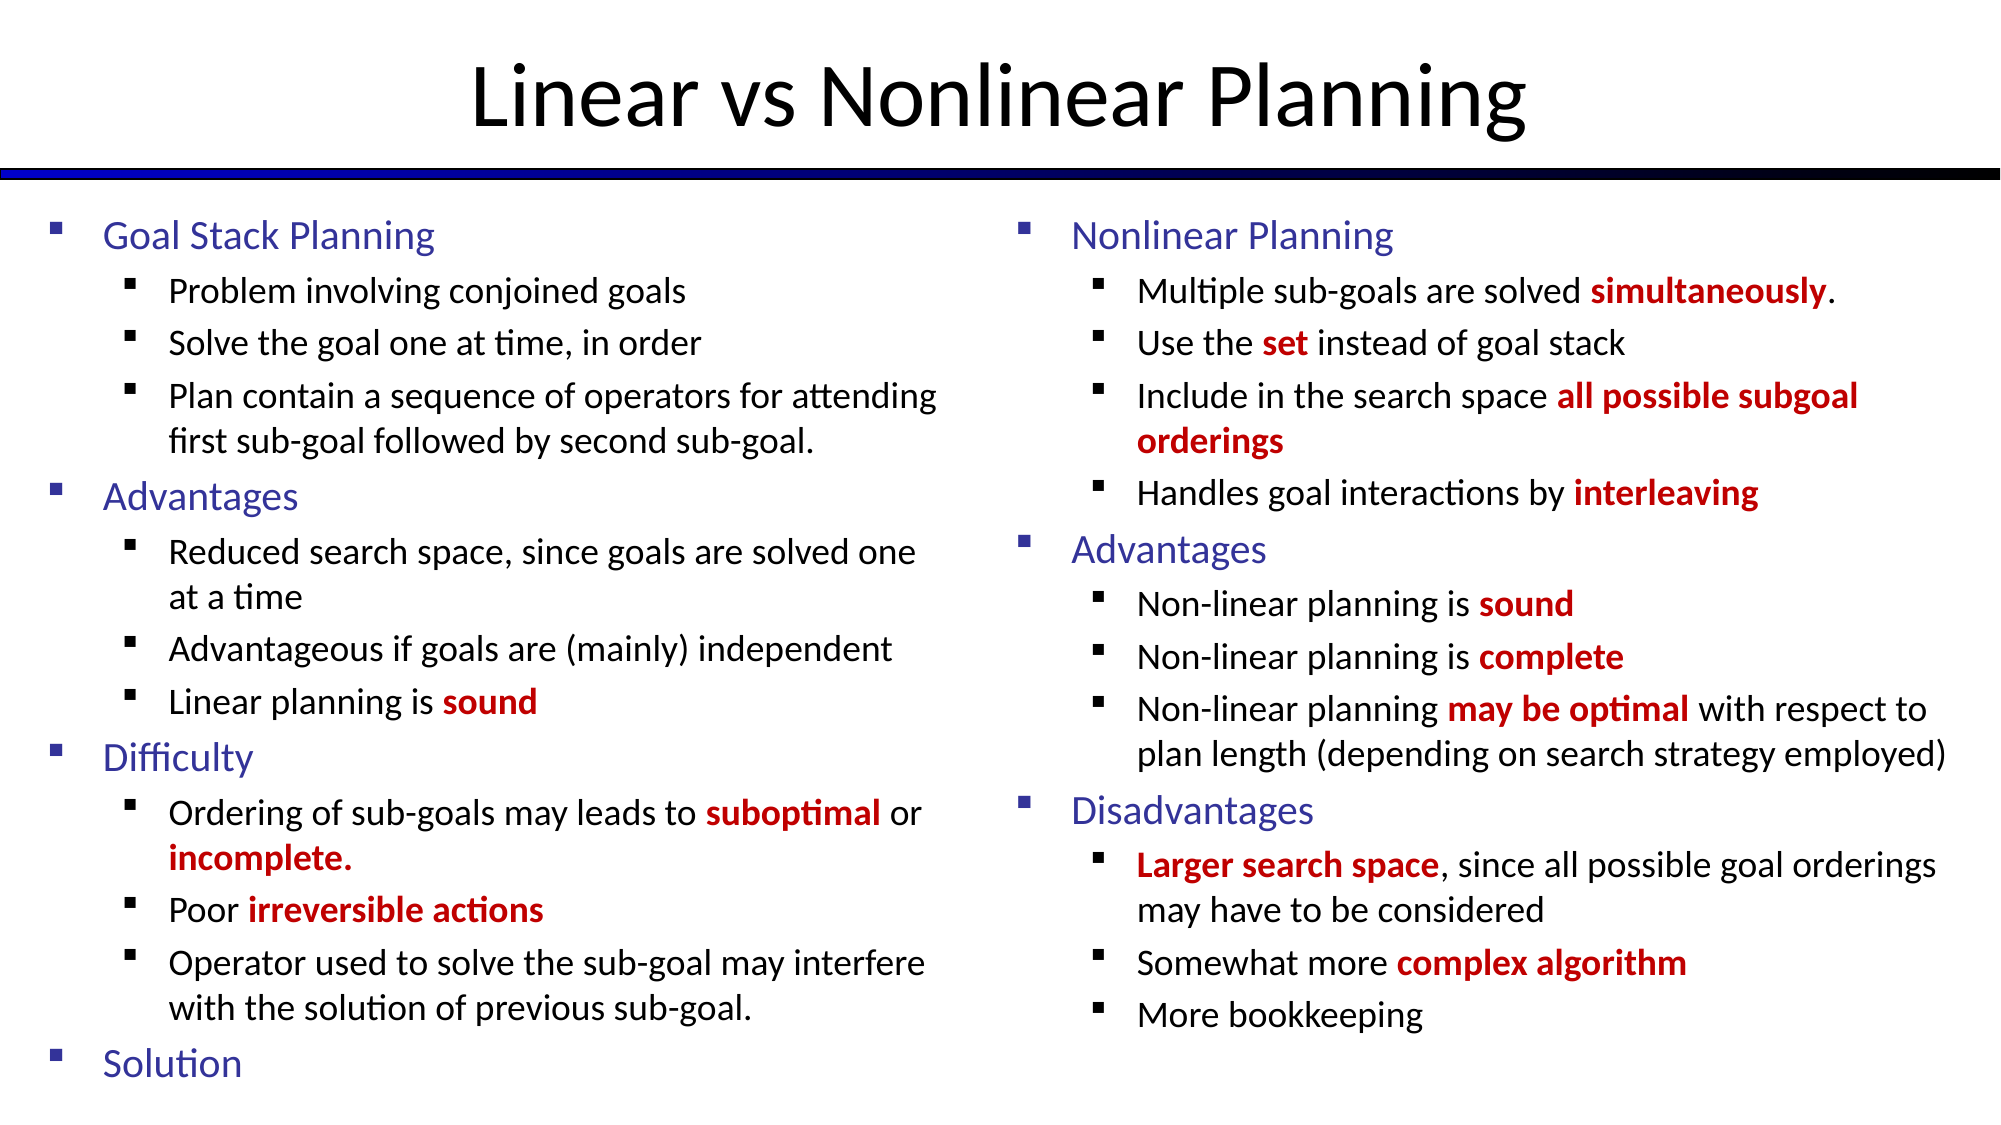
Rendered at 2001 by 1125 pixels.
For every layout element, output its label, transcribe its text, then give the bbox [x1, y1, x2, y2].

title Linear vs Nonlinear Planning [0, 0, 2000, 184]
text_box Nonlinear Planning Multiple sub-goals are solved simultaneously. Use the set instead of goal stack Include in the search space all possible subgoal orderings Handles goal interactions by interleaving Advantages Non-linear planning is sound Non-linear planning is complete Non-linear planning may be optimal with respect to plan length (depending on search strategy employed) Disadvantages Larger search space, since all possible goal orderings may have to be considered Somewhat more complex algorithm More bookkeeping [999, 200, 1984, 1109]
list Goal Stack Planning Problem involving conjoined goals Solve the goal one at time, in order Plan contain a sequence of operators for attending first sub-goal followed by second sub-goal. Advantages Reduced search space, since goals are solved one at a time Advantageous if goals are (mainly) independent Linear planning is sound Difficulty Ordering of sub-goals may leads to suboptimal or incomplete. Poor irreversible actions Operator used to solve the sub-goal may interfere with the solution of previous sub-goal. Solution [31, 200, 966, 977]
